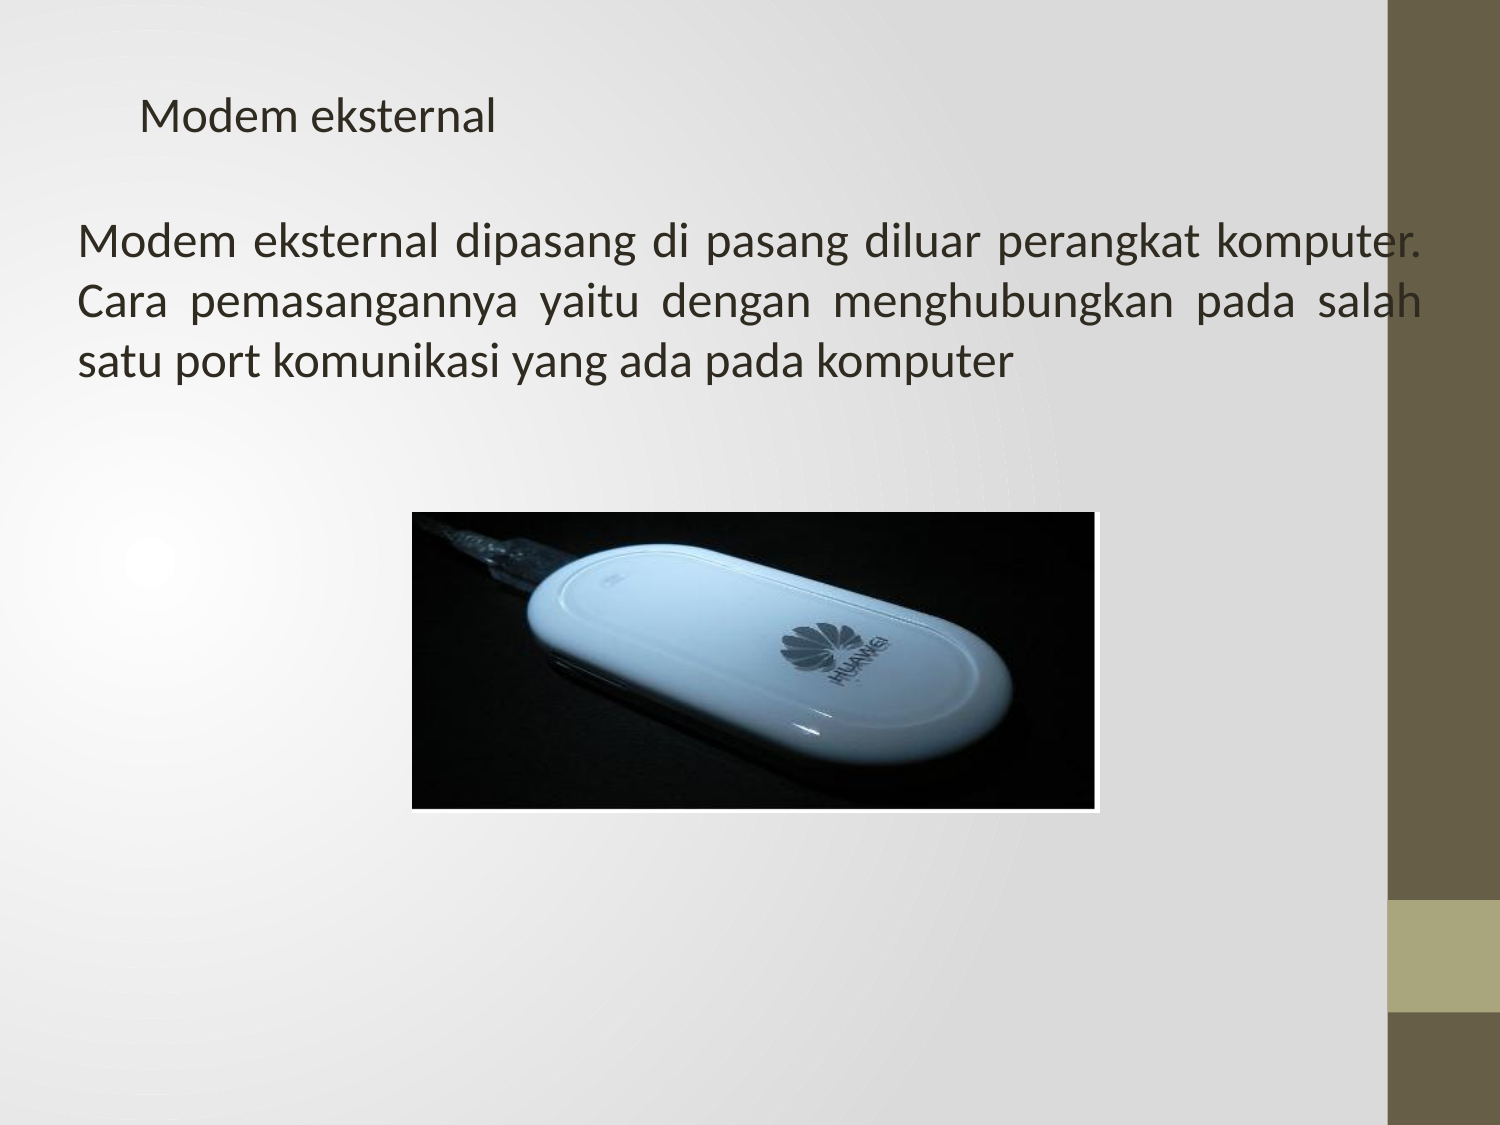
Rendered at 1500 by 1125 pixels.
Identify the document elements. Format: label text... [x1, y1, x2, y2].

text_box Modem eksternal dipasang di pasang diluar perangkat komputer. Cara pemasangannya yaitu dengan menghubungkan pada salah satu port komunikasi yang ada pada komputer [62, 199, 1438, 395]
picture [411, 511, 1101, 813]
text_box Modem eksternal [124, 74, 524, 150]
